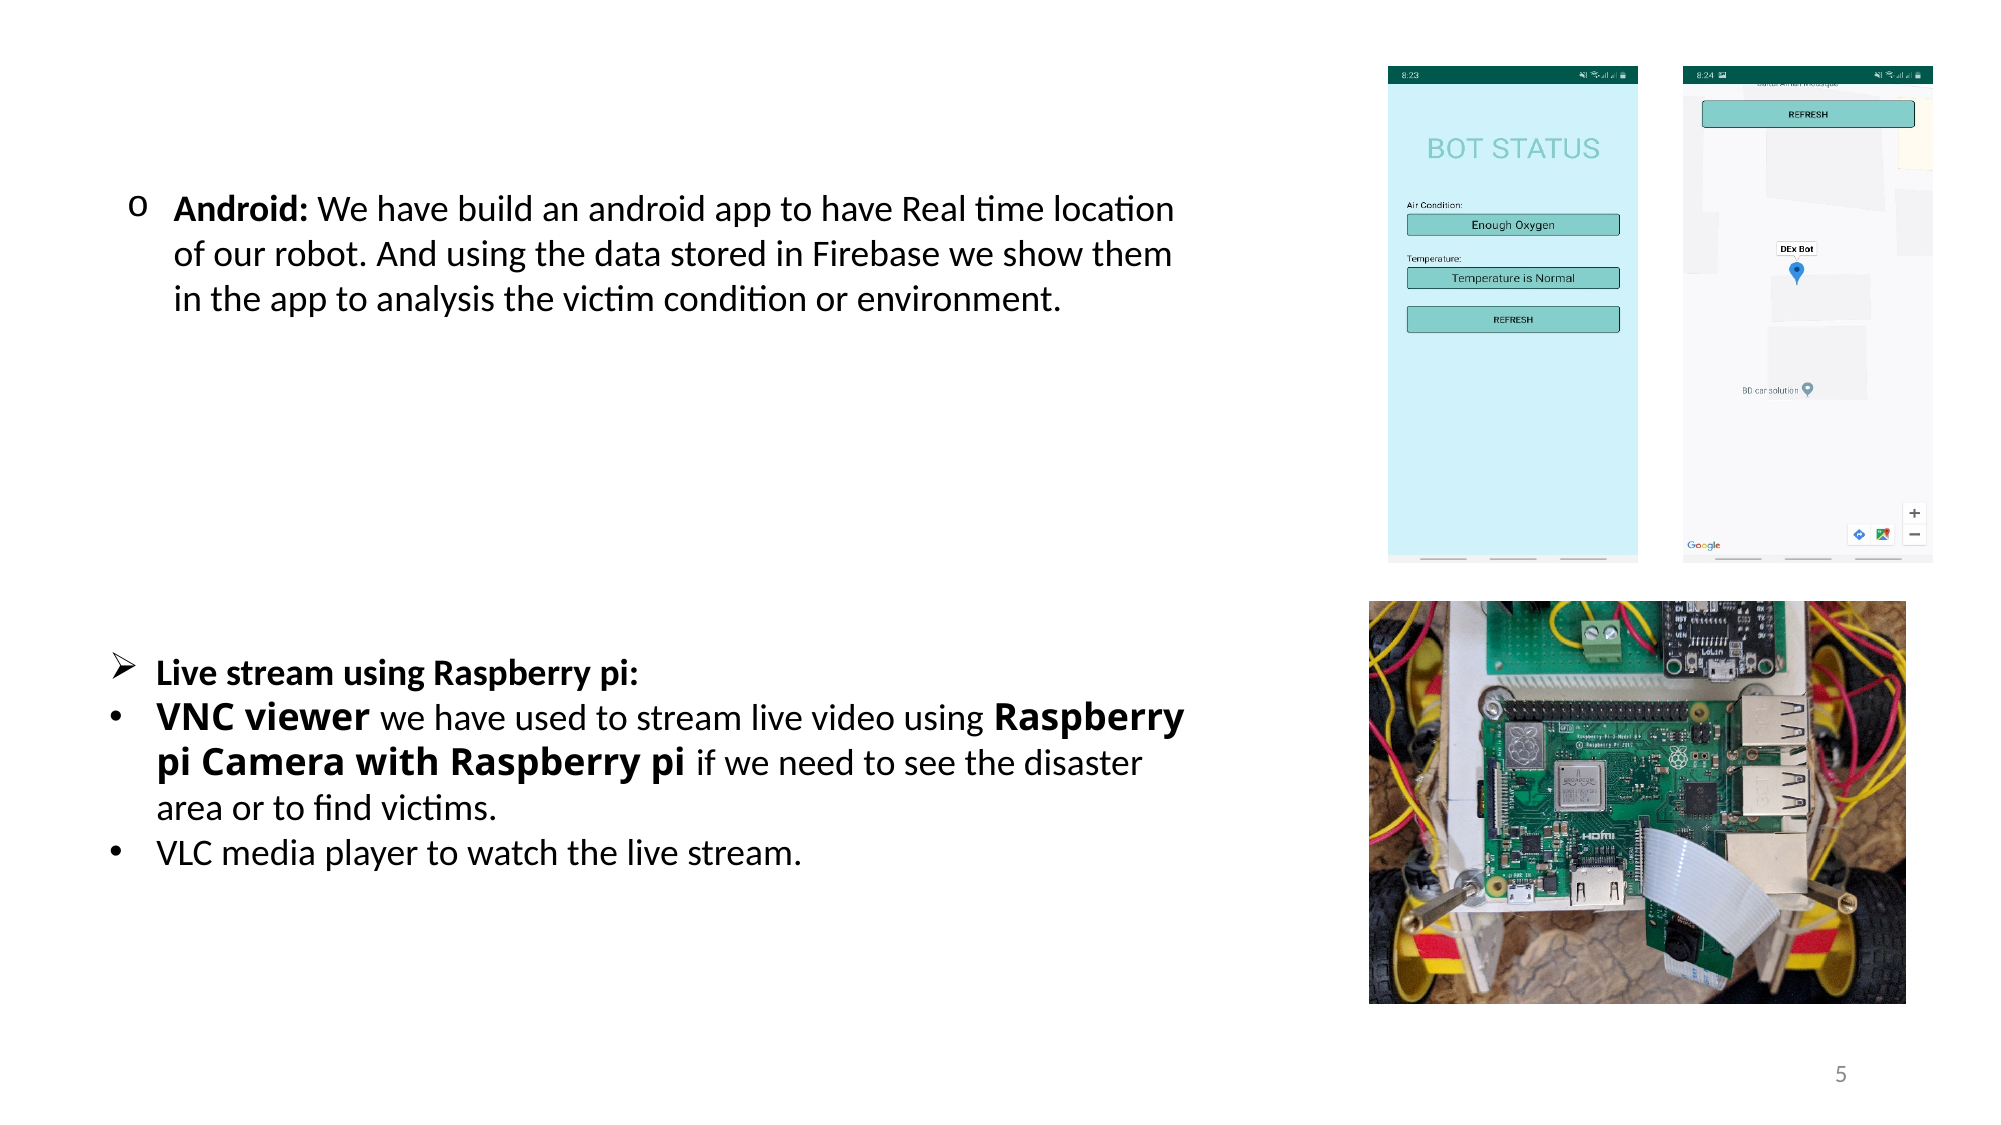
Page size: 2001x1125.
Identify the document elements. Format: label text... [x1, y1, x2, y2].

text_box Android: We have build an android app to have Real time location of our robot. And using the data stored in Firebase we show them in the app to analysis the victim condition or environment. [112, 176, 1199, 372]
text_box Live stream using Raspberry pi: VNC viewer we have used to stream live video using Raspberry pi Camera with Raspberry pi if we need to see the disaster area or to find victims. VLC media player to watch the live stream. [94, 640, 1217, 926]
slide_number 5 [1412, 1042, 1863, 1103]
picture [1369, 601, 1906, 1004]
picture [1388, 66, 1638, 563]
picture [1683, 66, 1933, 563]
